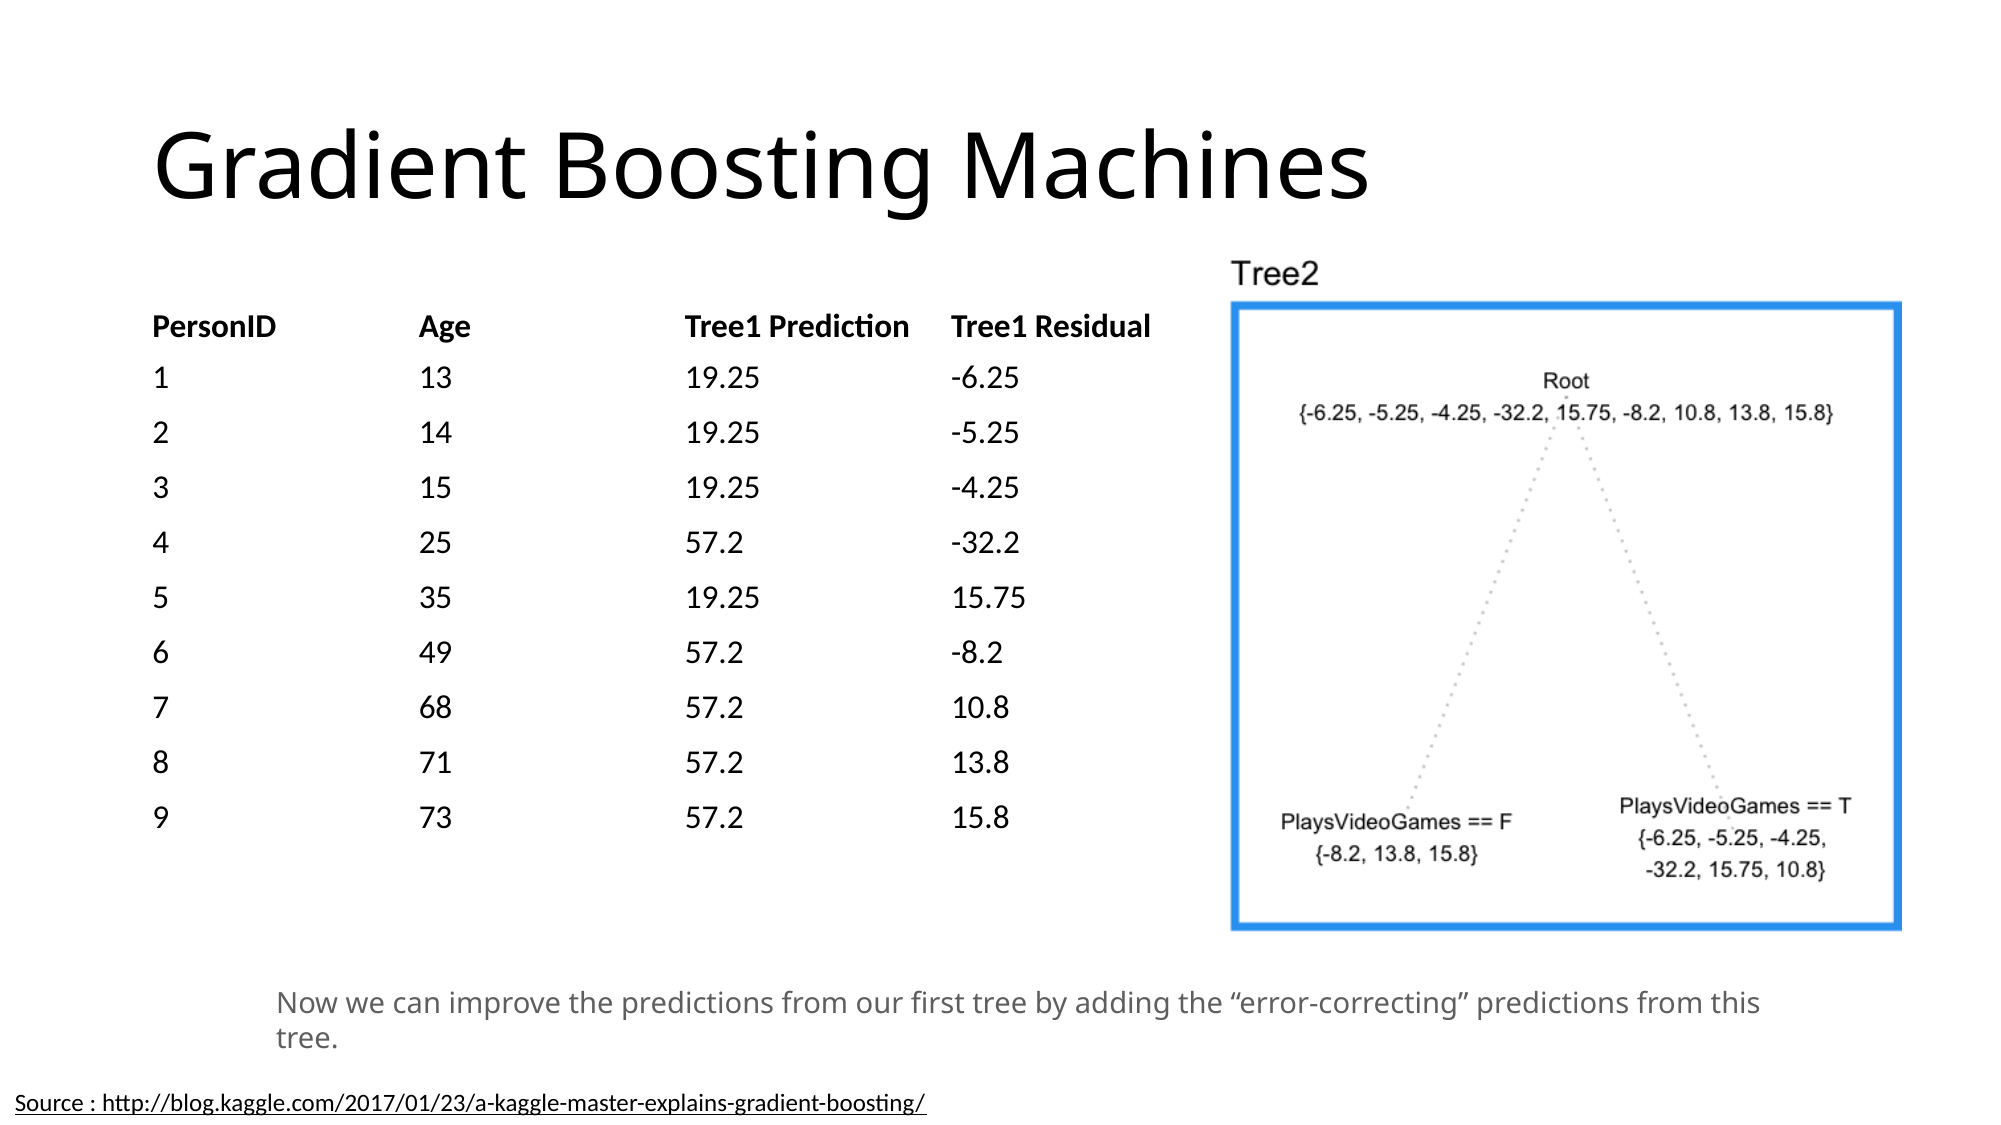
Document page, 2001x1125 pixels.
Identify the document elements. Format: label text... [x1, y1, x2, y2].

text_box Source : http://blog.kaggle.com/2017/01/23/a-kaggle-master-explains-gradient-boosting/ [0, 1079, 979, 1125]
table_cell 35 [404, 573, 670, 628]
table_header PersonID [137, 298, 404, 353]
table_cell 15 [404, 463, 670, 518]
table_cell -6.25 [936, 353, 1202, 408]
table_cell 7 [137, 683, 404, 738]
table_cell 5 [137, 573, 404, 628]
table_cell 8 [137, 738, 404, 793]
table_cell 15.75 [936, 573, 1202, 628]
table_cell 57.2 [670, 628, 936, 683]
table_cell 13 [404, 353, 670, 408]
table_header Tree1 Residual [936, 298, 1202, 353]
table_cell 4 [137, 518, 404, 573]
table_cell 19.25 [670, 353, 936, 408]
table_cell 15.8 [936, 793, 1202, 848]
table_cell 19.25 [670, 408, 936, 463]
table_cell -8.2 [936, 628, 1202, 683]
table_cell 19.25 [670, 573, 936, 628]
table_cell 68 [404, 683, 670, 738]
table_cell 14 [404, 408, 670, 463]
table_cell -4.25 [936, 463, 1202, 518]
table_header Tree1 Prediction [670, 298, 936, 353]
table_cell 57.2 [670, 793, 936, 848]
picture [1224, 260, 1902, 938]
table_cell -32.2 [936, 518, 1202, 573]
table_cell 6 [137, 628, 404, 683]
text_box Now we can improve the predictions from our first tree by adding the “error-correcting” predictions from this tree. [261, 977, 1818, 1063]
table_cell 13.8 [936, 738, 1202, 793]
table_cell 1 [137, 353, 404, 408]
table_cell 57.2 [670, 738, 936, 793]
table_cell 3 [137, 463, 404, 518]
table_cell 2 [137, 408, 404, 463]
table_cell 57.2 [670, 518, 936, 573]
table_header Age [404, 298, 670, 353]
table_cell 19.25 [670, 463, 936, 518]
table_cell 25 [404, 518, 670, 573]
table_cell 73 [404, 793, 670, 848]
table_cell 71 [404, 738, 670, 793]
table_cell 9 [137, 793, 404, 848]
table_cell 10.8 [936, 683, 1202, 738]
table_cell 57.2 [670, 683, 936, 738]
title Gradient Boosting Machines [137, 59, 1863, 278]
table_cell 49 [404, 628, 670, 683]
table_cell -5.25 [936, 408, 1202, 463]
